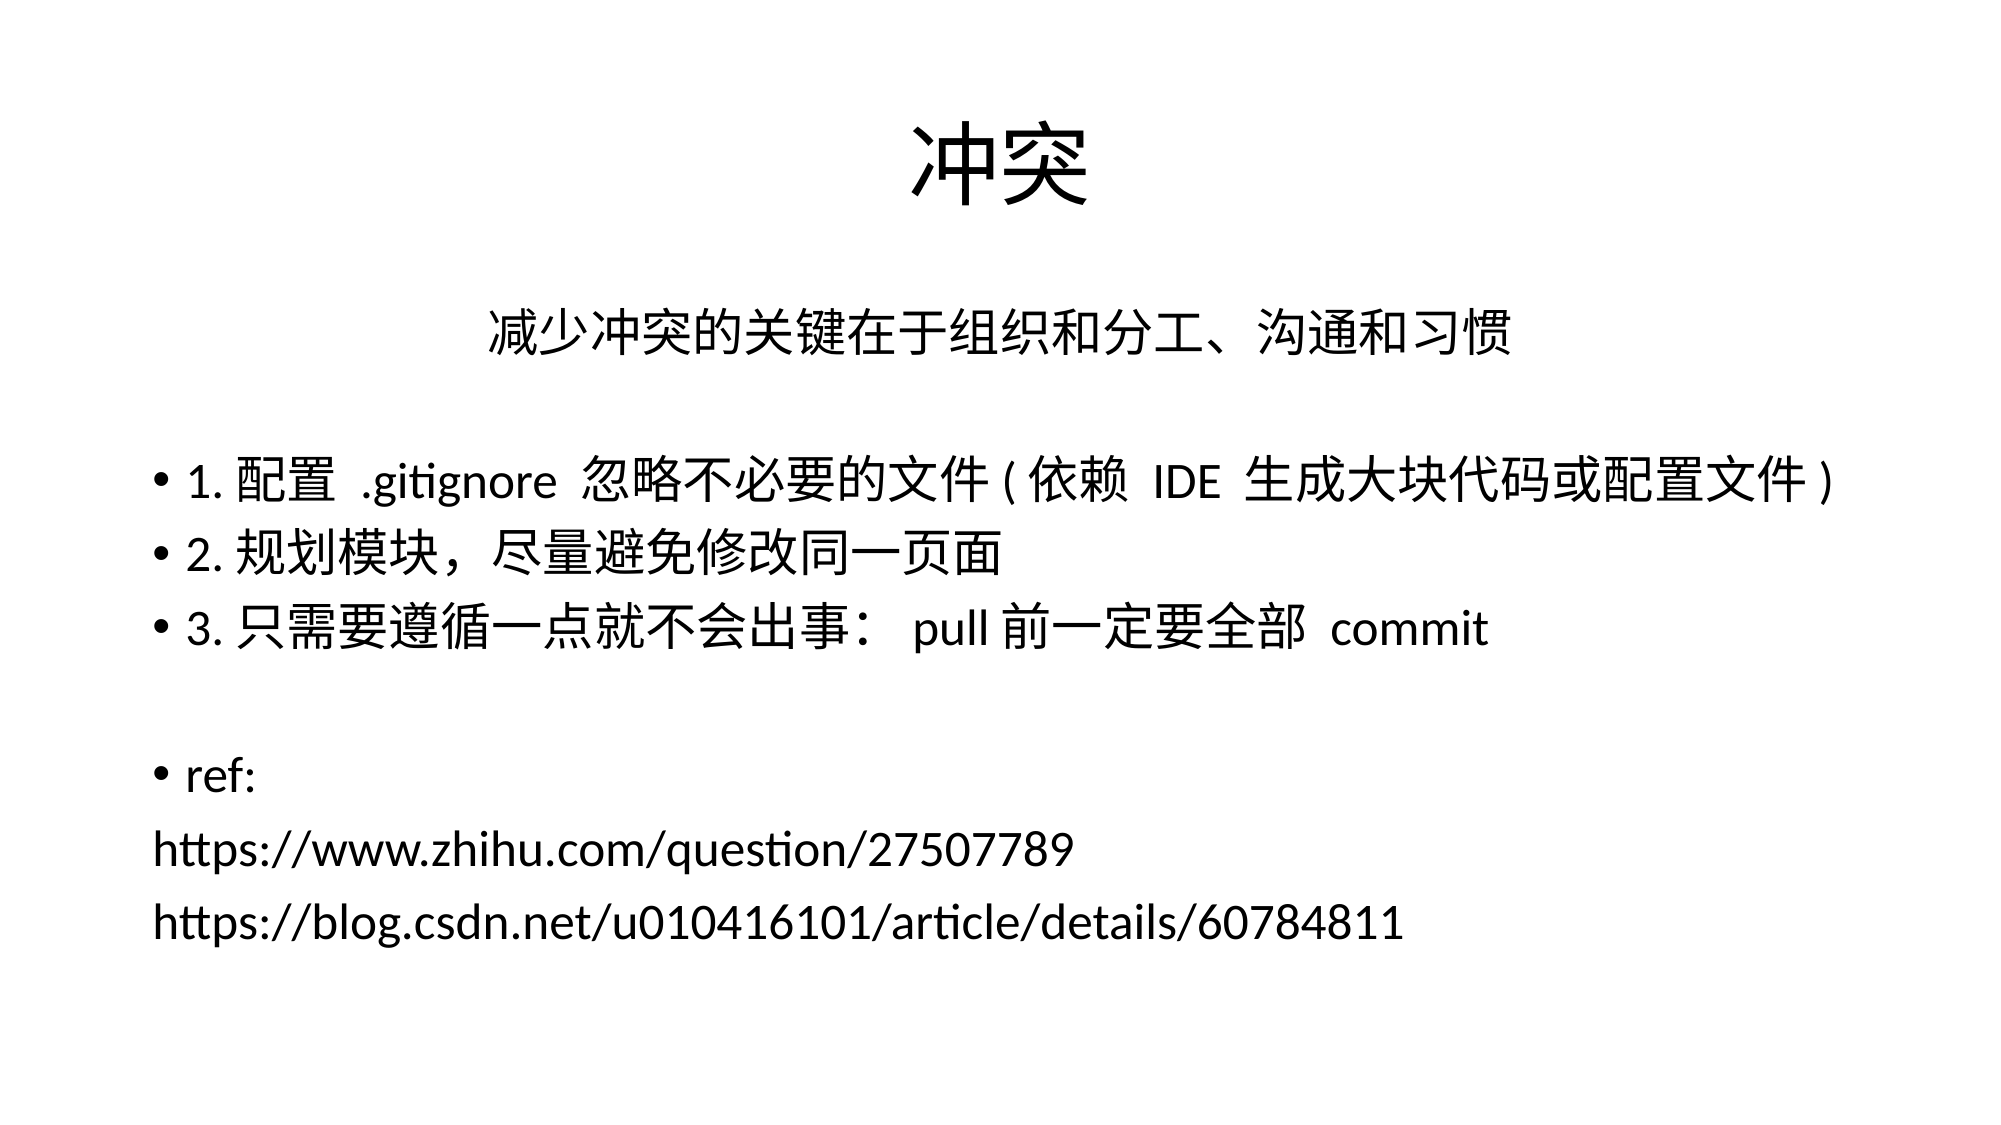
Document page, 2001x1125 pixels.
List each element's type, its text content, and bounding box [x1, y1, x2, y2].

title 冲突 [137, 59, 1863, 278]
list 减少冲突的关键在于组织和分工、沟通和习惯 1.配置 .gitignore 忽略不必要的文件(依赖 IDE 生成大块代码或配置文件) 2.规划模块，尽量避免修改同一页面 3.只需要遵循一点就不会出事：pull前一定要全部 commit ref: https://www.zhihu.com/question/27507789 https://blog.csdn.net/u010416101/article/details/60784811 [137, 299, 1863, 1014]
